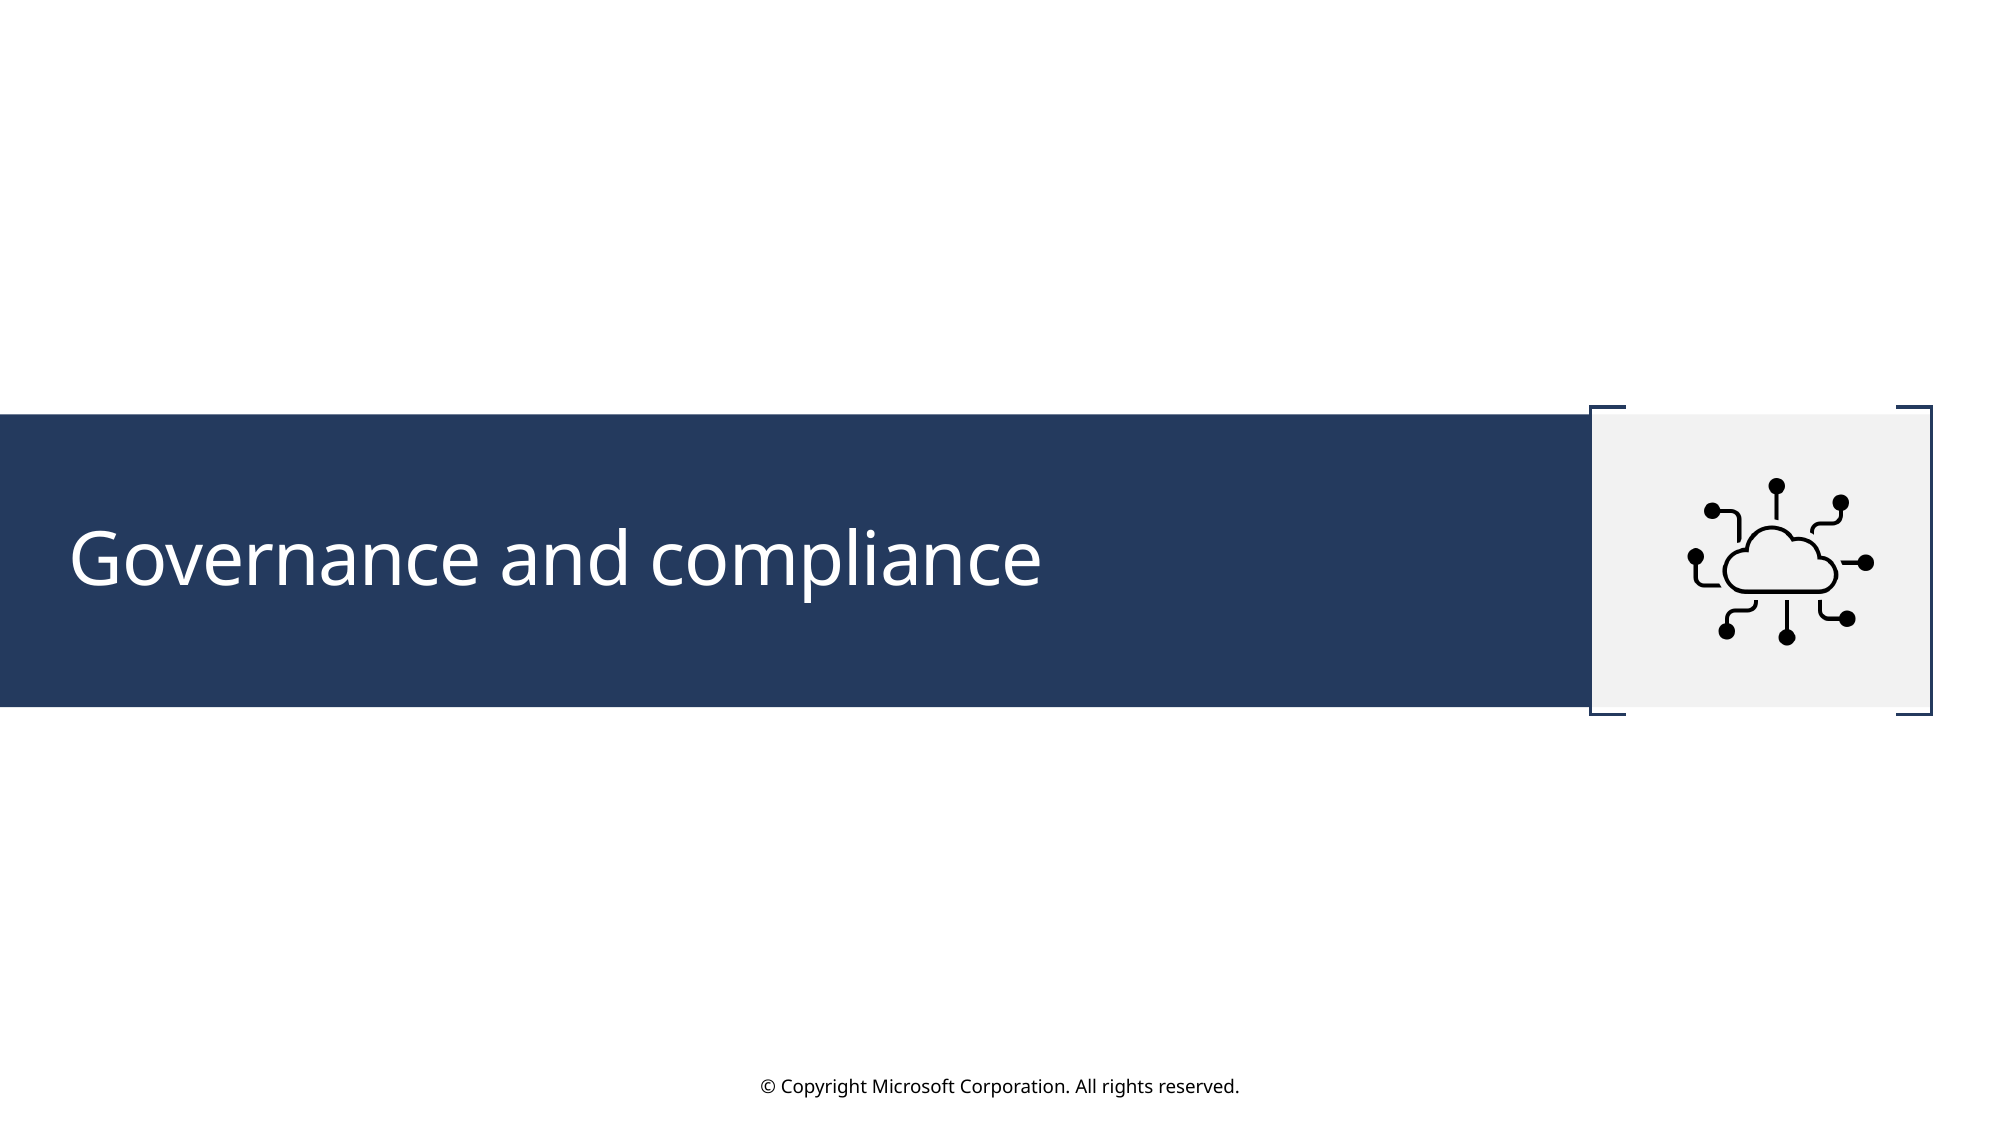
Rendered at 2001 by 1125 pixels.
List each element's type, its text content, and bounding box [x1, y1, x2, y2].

picture [1680, 463, 1880, 662]
title Governance and compliance [68, 414, 1577, 708]
